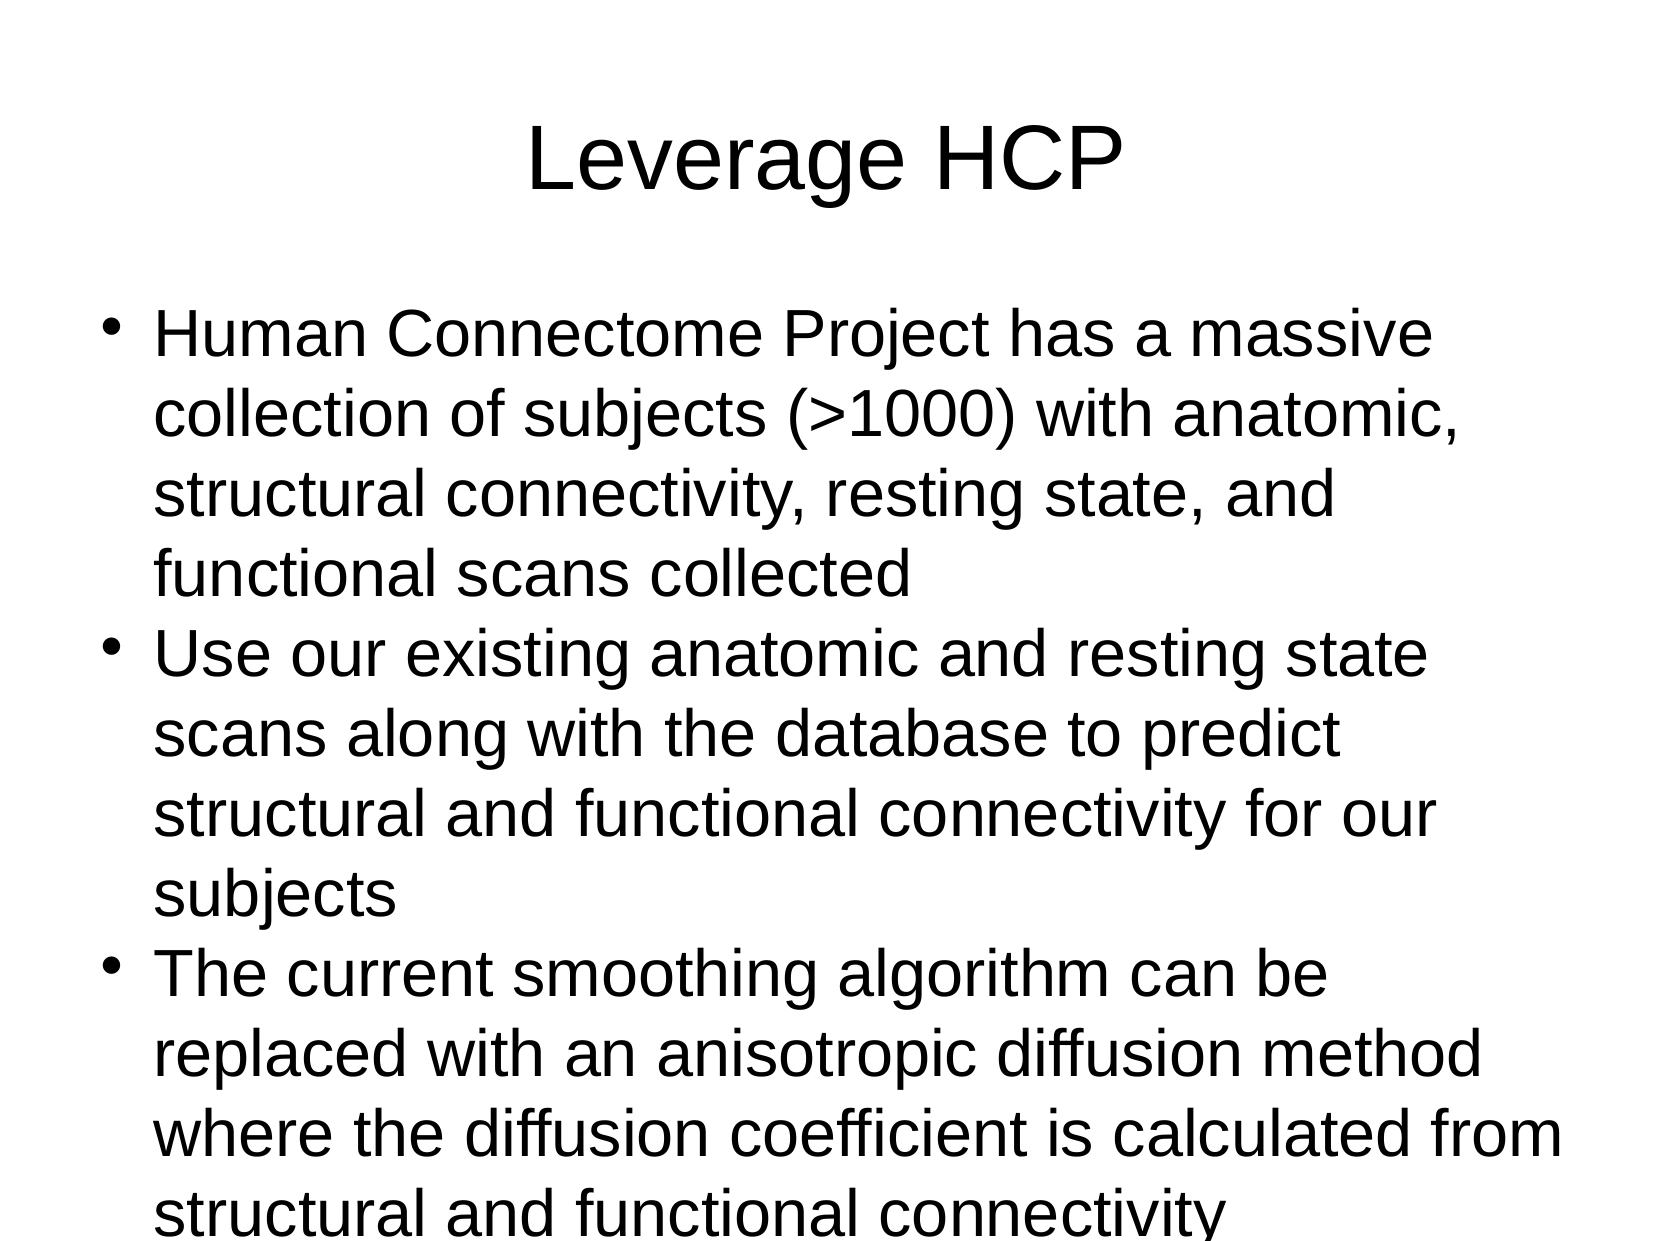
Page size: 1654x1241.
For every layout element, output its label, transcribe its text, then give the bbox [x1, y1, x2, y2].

text_box Human Connectome Project has a massive collection of subjects (>1000) with anatomic, structural connectivity, resting state, and functional scans collected Use our existing anatomic and resting state scans along with the database to predict structural and functional connectivity for our subjects The current smoothing algorithm can be replaced with an anisotropic diffusion method where the diffusion coefficient is calculated from structural and functional connectivity This encourages smoothing within functional regions Structural and functional connectivity estimates can be used to constrain connectivity in a searchlight procedure or when training a neural network [82, 290, 1571, 1010]
text_box Leverage HCP [82, 49, 1571, 257]
